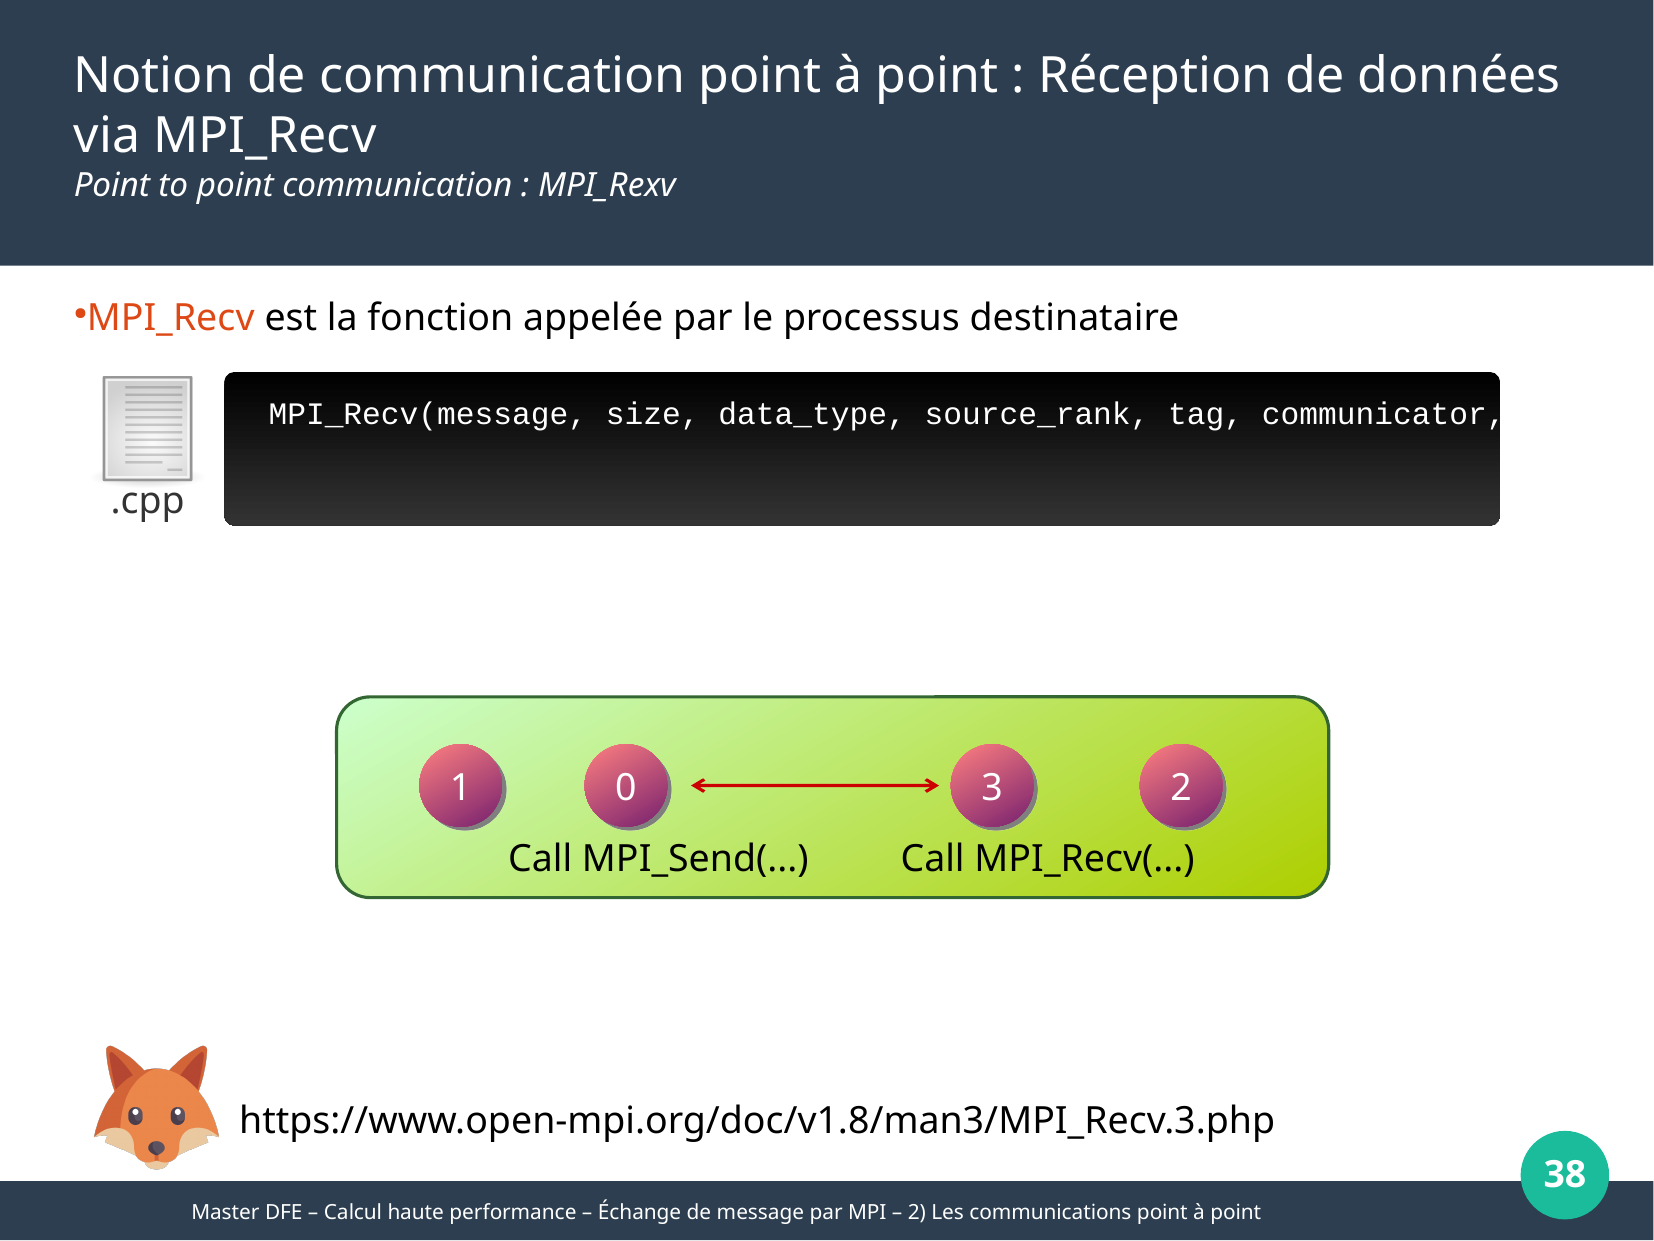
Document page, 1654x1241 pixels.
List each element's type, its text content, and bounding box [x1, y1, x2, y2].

text_box [224, 371, 1500, 526]
slide_number 38 [1505, 1116, 1624, 1235]
text_box 2 [1139, 744, 1223, 827]
text_box Call MPI_Recv(...) [885, 826, 1146, 898]
picture [94, 1045, 219, 1170]
text_box .cpp [95, 491, 200, 529]
text_box MPI_Recv est la fonction appelée par le processus destinataire [58, 285, 1618, 355]
text_box [691, 778, 940, 793]
text_box MPI_Recv(message, size, data_type, source_rank, tag, communicator, status, ierror) [253, 385, 1477, 507]
text_box Notion de communication point à point : Réception de données via MPI_Recv Point to point communication : MPI_Rexv [59, 35, 1601, 211]
text_box 1 [419, 744, 502, 827]
picture [88, 371, 207, 491]
text_box 3 [950, 744, 1034, 827]
text_box 0 [584, 744, 668, 826]
text_box [336, 696, 1329, 898]
text_box Call MPI_Send(...) [493, 826, 754, 898]
text_box Master DFE – Calcul haute performance – Échange de message par MPI – 2) Les communications point à point [176, 1191, 1277, 1232]
text_box https://www.open-mpi.org/doc/v1.8/man3/MPI_Recv.3.php [224, 1088, 1489, 1158]
